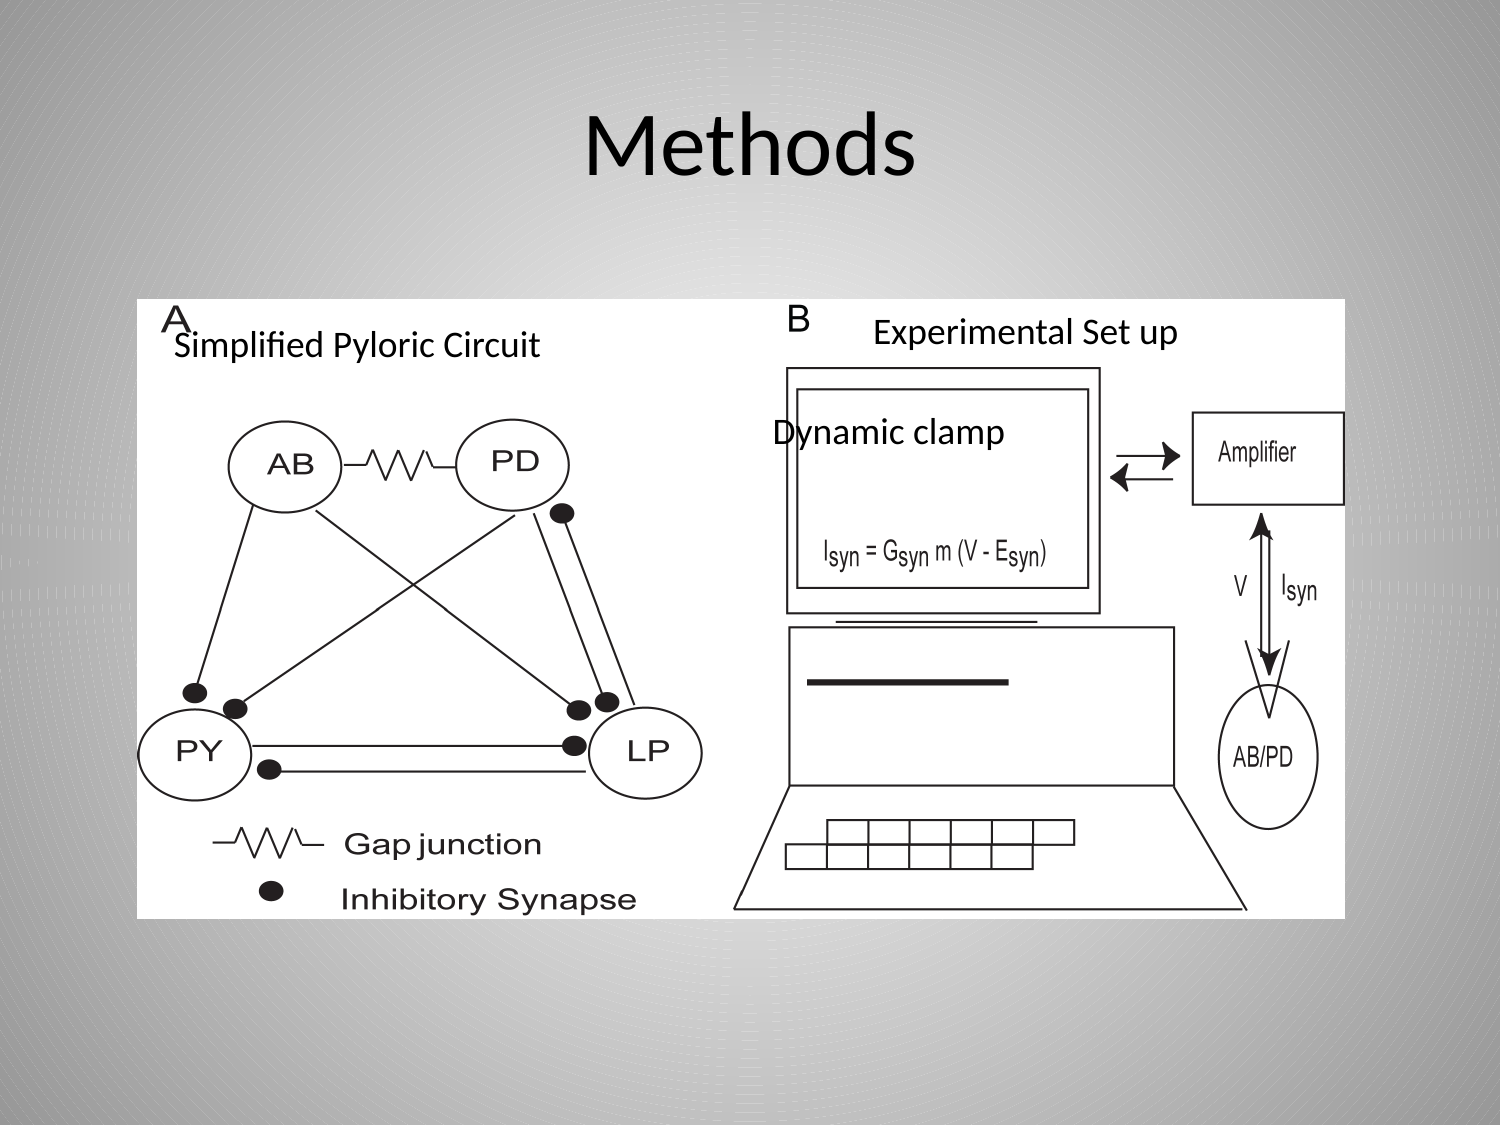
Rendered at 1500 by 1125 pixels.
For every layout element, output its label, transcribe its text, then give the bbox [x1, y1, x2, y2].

title Methods [75, 45, 1425, 233]
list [137, 299, 1345, 920]
